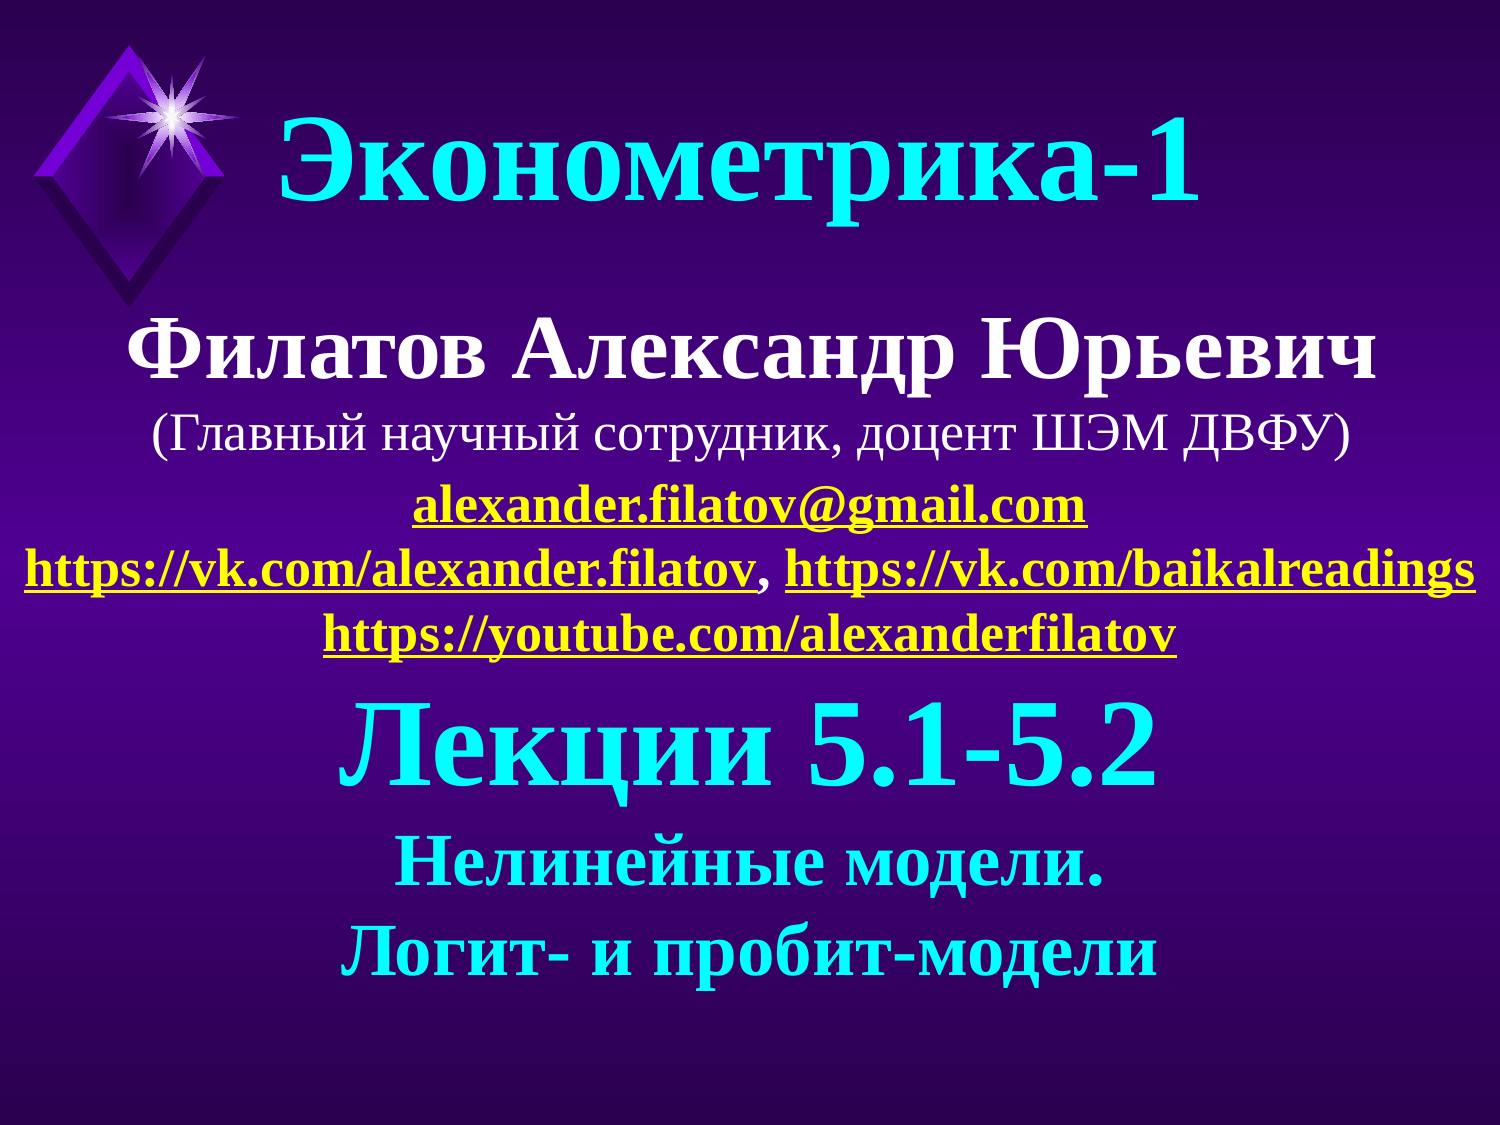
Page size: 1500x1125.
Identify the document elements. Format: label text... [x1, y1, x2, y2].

text_box Эконометрика-1 [0, 67, 1479, 233]
text_box Филатов Александр Юрьевич (Главный научный сотрудник, доцент ШЭМ ДВФУ) [67, 279, 1438, 460]
text_box alexander.filatov@gmail.com https://vk.com/alexander.filatov, https://vk.com/baikalreadings https://youtube.com/alexanderfilatov [0, 460, 1500, 671]
text_box Лекции 5.1-5.2 Нелинейные модели. Логит- и пробит-модели [0, 671, 1500, 999]
